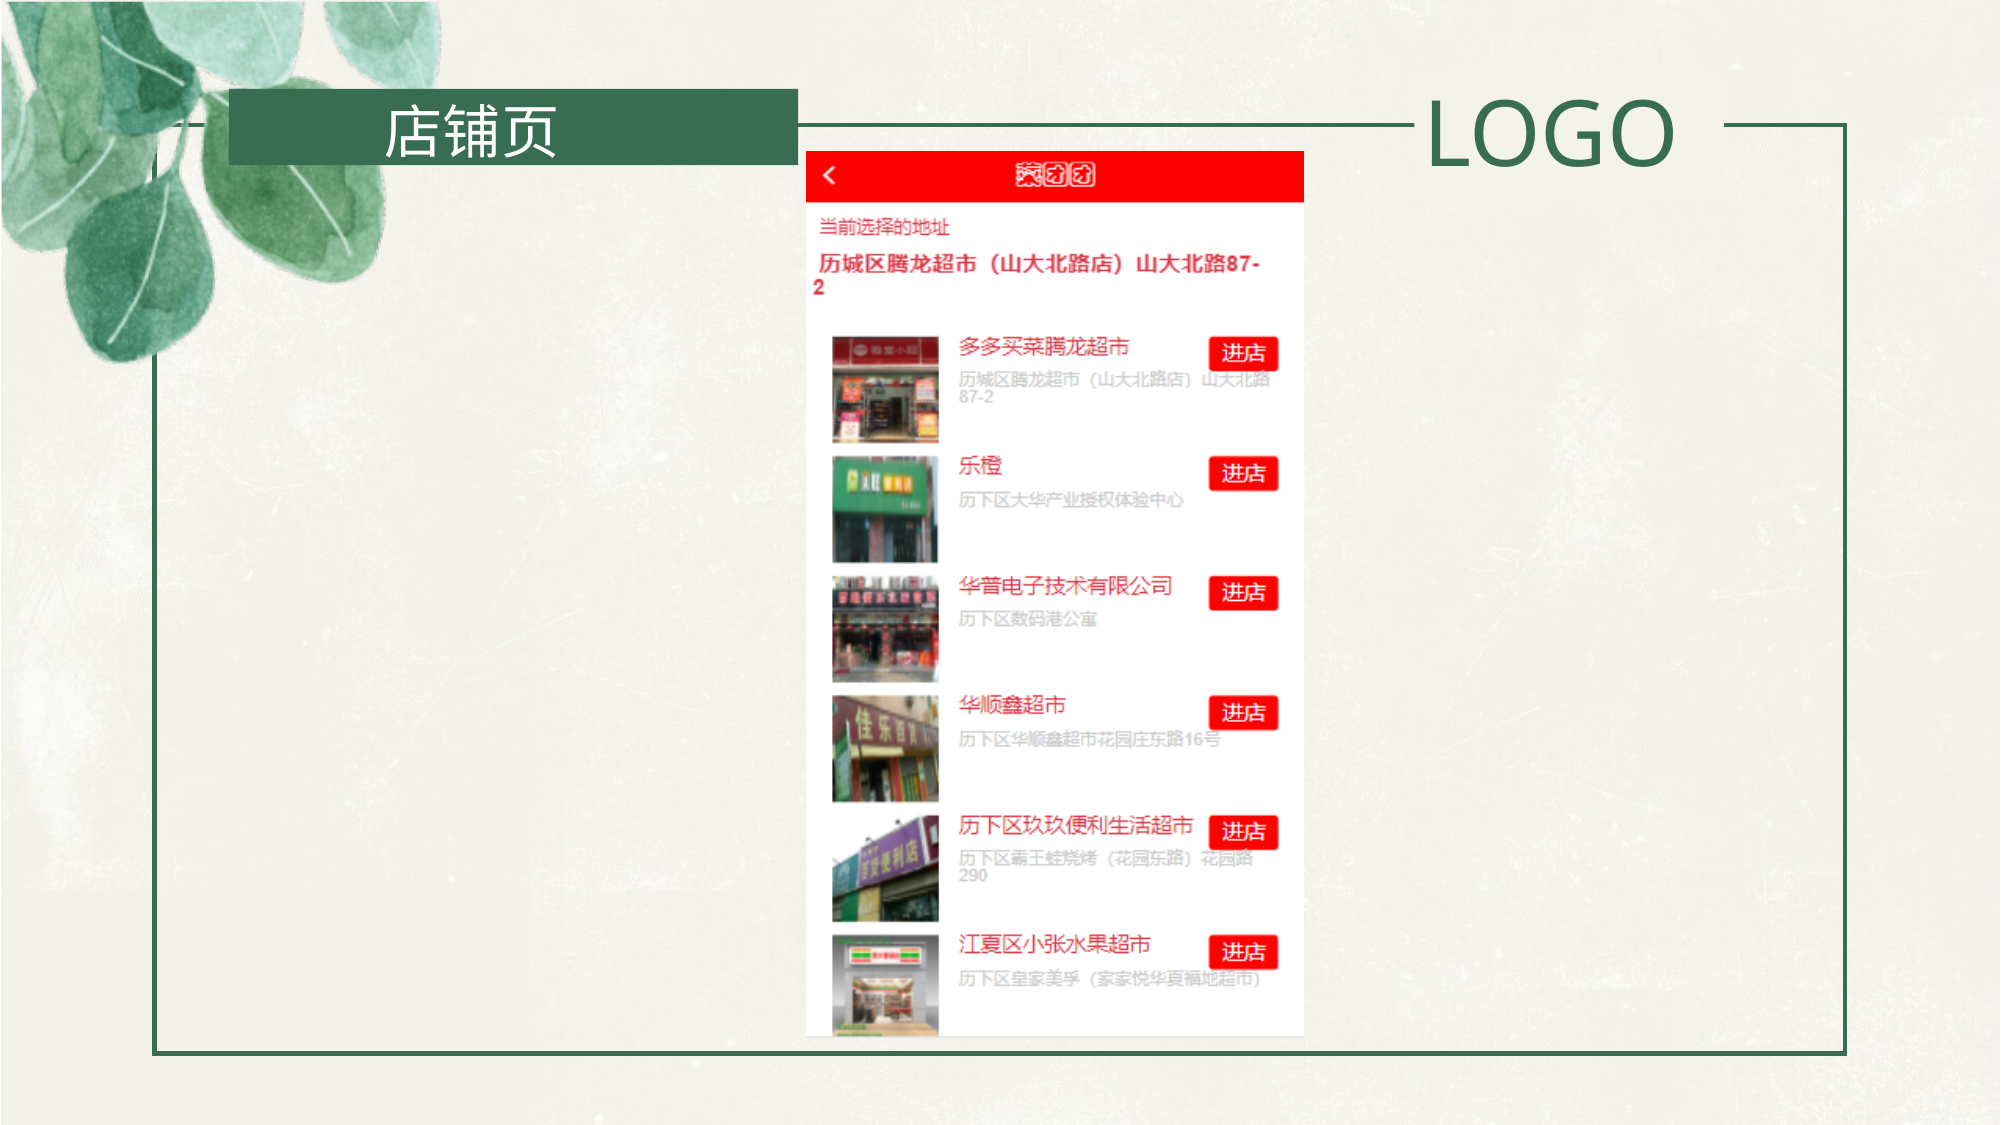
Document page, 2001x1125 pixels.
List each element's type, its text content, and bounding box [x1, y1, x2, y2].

picture [1, 0, 2000, 1125]
title 店铺页 [369, 97, 628, 172]
